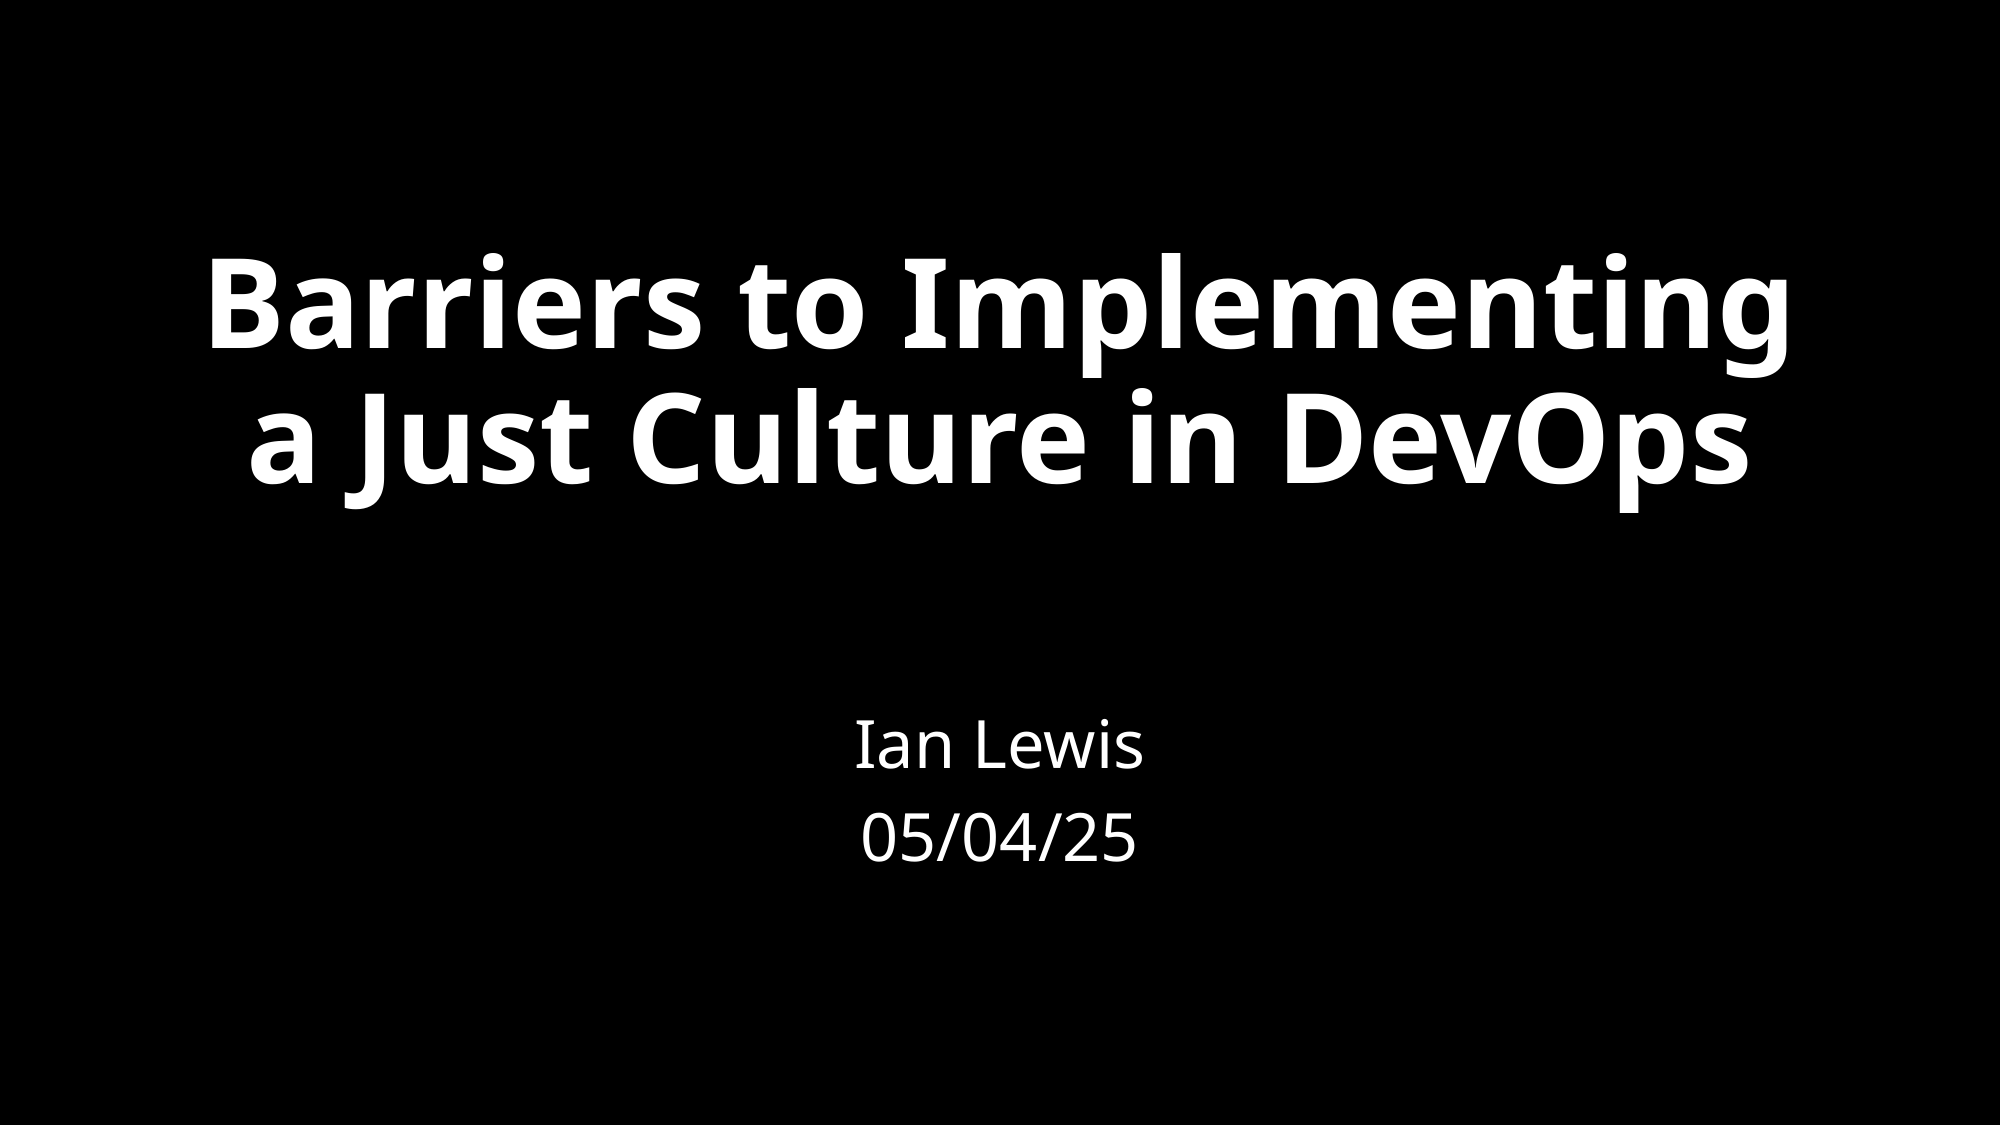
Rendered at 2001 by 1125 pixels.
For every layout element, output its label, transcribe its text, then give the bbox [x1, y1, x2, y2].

title Barriers to Implementing a Just Culture in DevOps [178, 132, 1822, 519]
subtitle Ian Lewis 05/04/25 [329, 703, 1671, 903]
